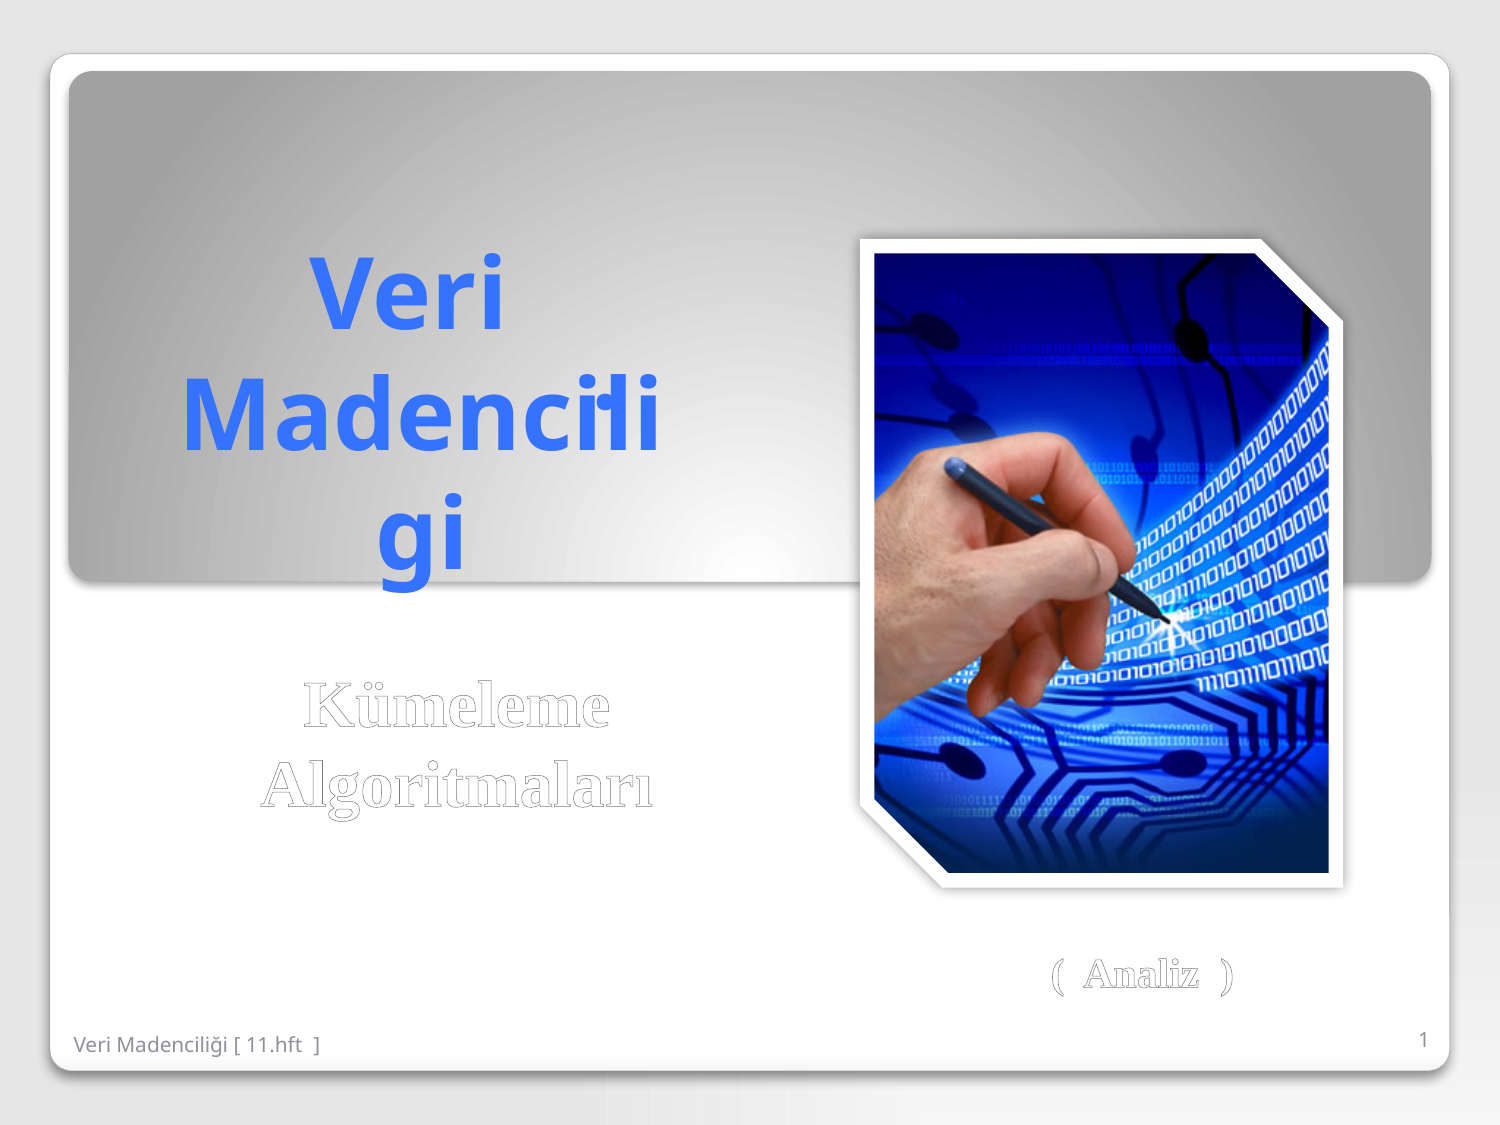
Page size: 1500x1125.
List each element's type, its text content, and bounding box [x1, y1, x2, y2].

picture [866, 245, 1337, 881]
text_box . [541, 302, 671, 437]
text_box ( Analiz ) [937, 937, 1348, 1004]
text_box Veri Madenciligi [140, 222, 704, 598]
footer Veri Madenciliği [ 11.hft ] [58, 1004, 434, 1065]
text_box Kümeleme Algoritmaları [163, 726, 750, 828]
slide_number 1 [1369, 1002, 1445, 1063]
